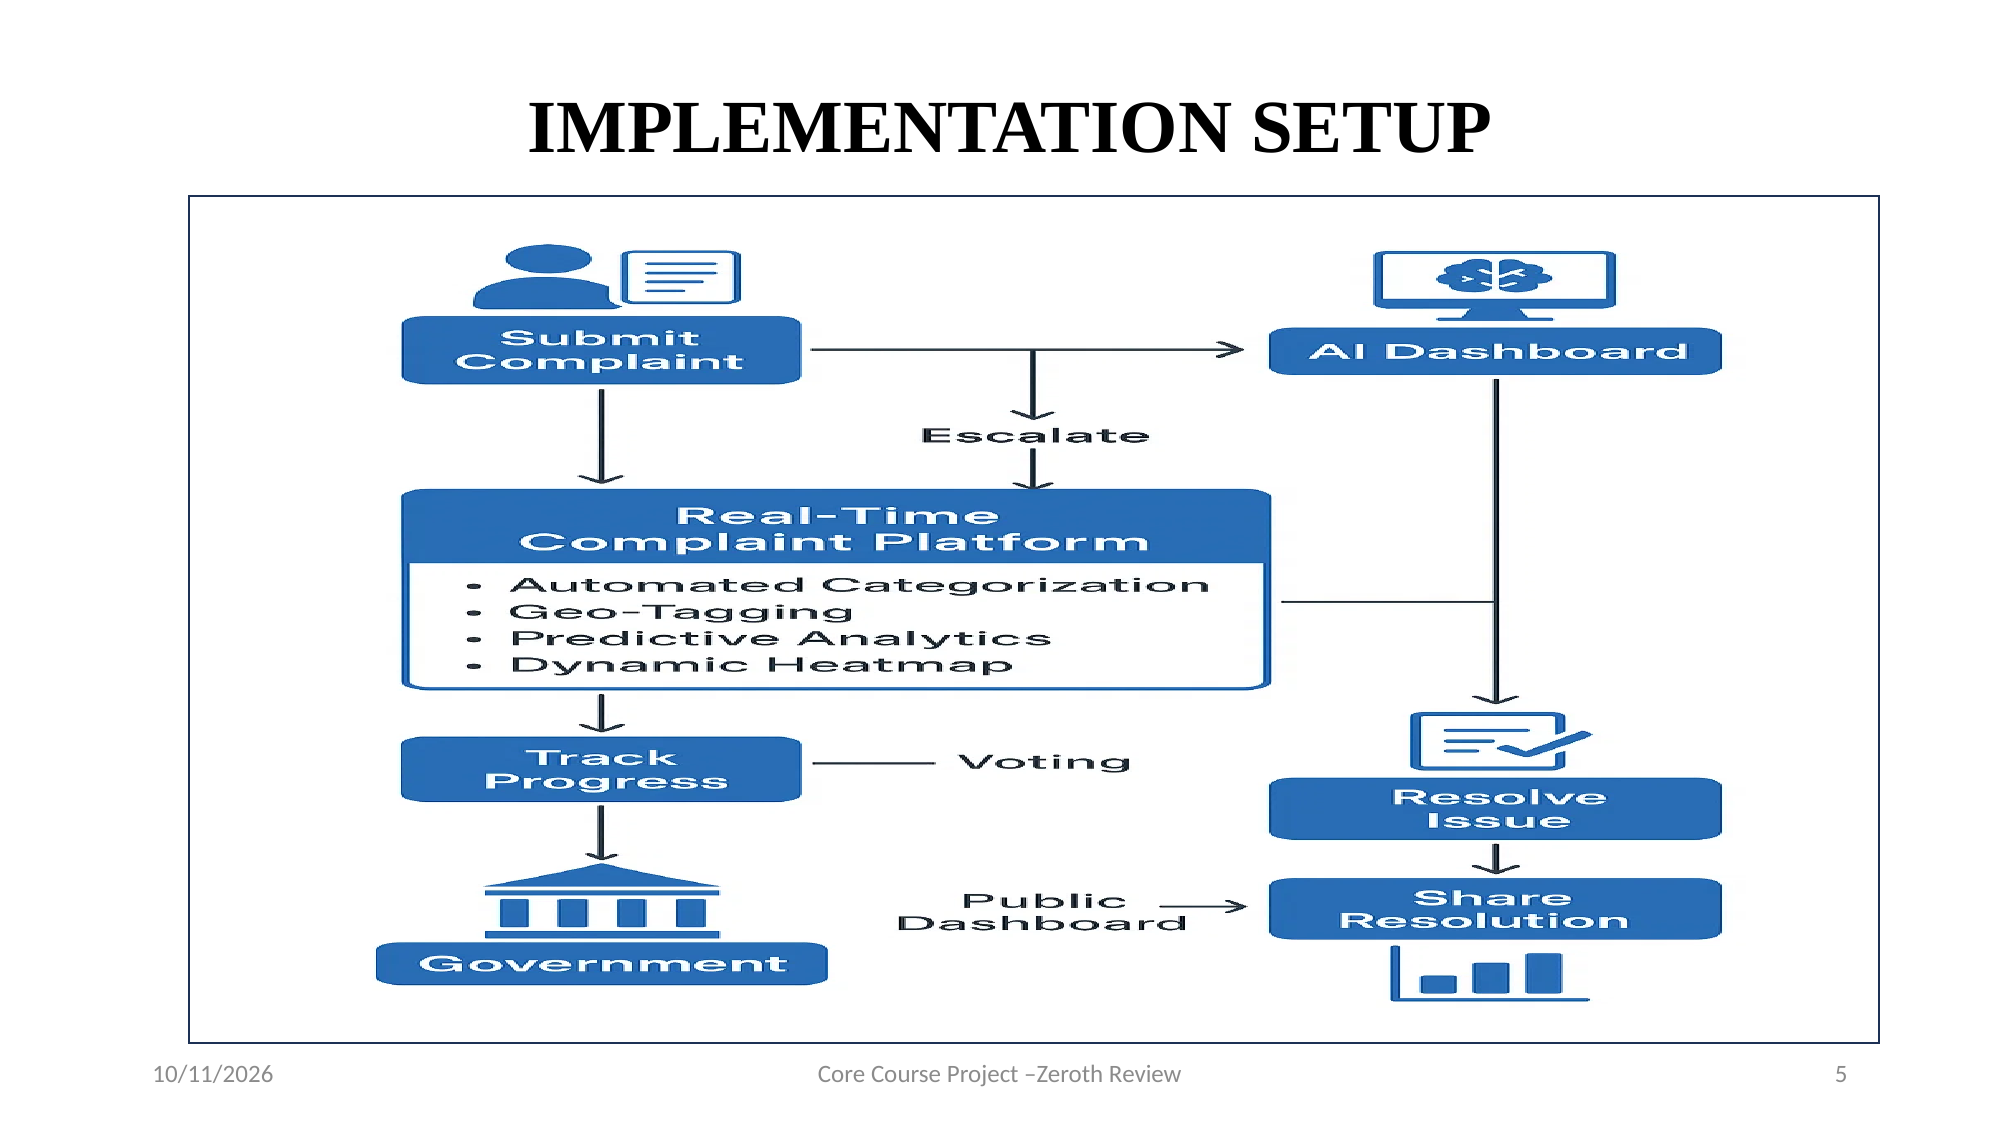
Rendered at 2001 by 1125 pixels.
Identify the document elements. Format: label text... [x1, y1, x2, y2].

title IMPLEMENTATION SETUP [137, 59, 1863, 197]
slide_number 5 [1412, 1044, 1863, 1103]
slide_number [137, 1042, 588, 1103]
footer Core Course Project –Zeroth Review [662, 1044, 1338, 1103]
text_box [188, 195, 1880, 1044]
